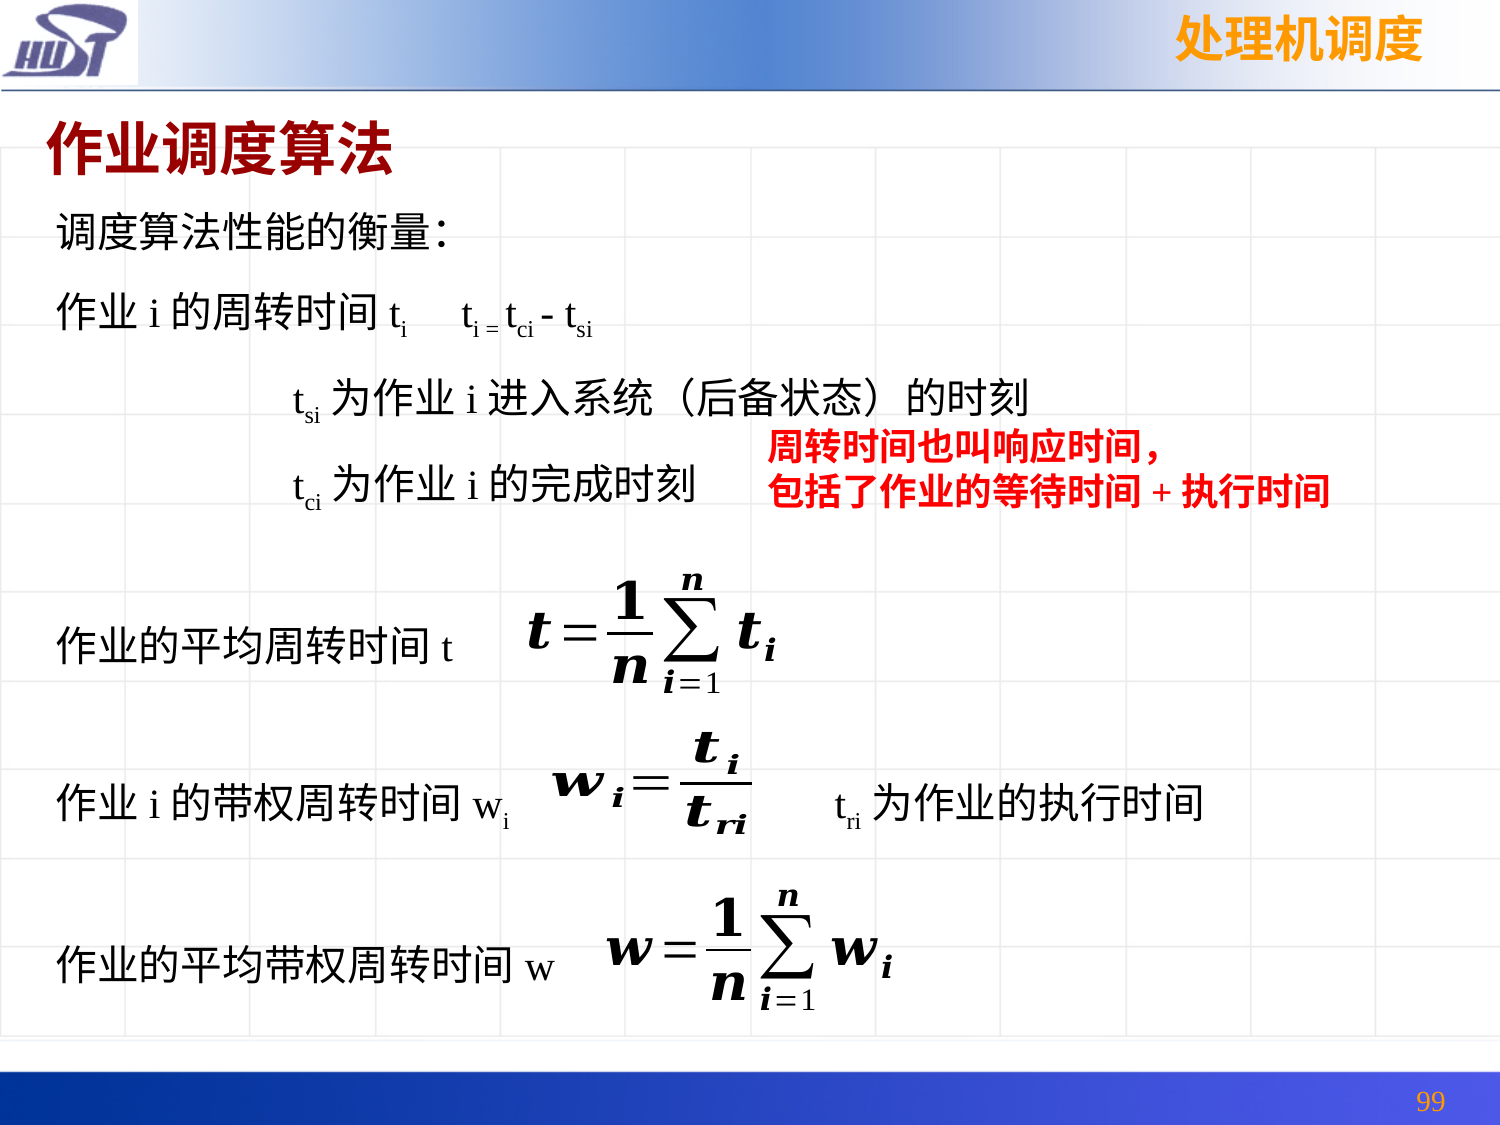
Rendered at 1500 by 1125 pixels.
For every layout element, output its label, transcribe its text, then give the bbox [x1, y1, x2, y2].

picture [0, 0, 1500, 1125]
text_box 处理机调度 [62, 6, 1440, 76]
text_box 99 [1393, 1067, 1470, 1125]
text_box 周转时间也叫响应时间， 包括了作业的等待时间+执行时间 [752, 415, 1347, 521]
text_box 作业调度算法 [30, 90, 1093, 190]
text_box 调度算法性能的衡量： 作业i的周转时间ti ti = tci - tsi tsi为作业i进入系统（后备状态）的时刻 tci为作业i的完成时刻 作业的平均周转时间t 作业i的带权周转时间wi tri为作业的执行时间 作业的平均带权周转时间w [40, 183, 1470, 997]
